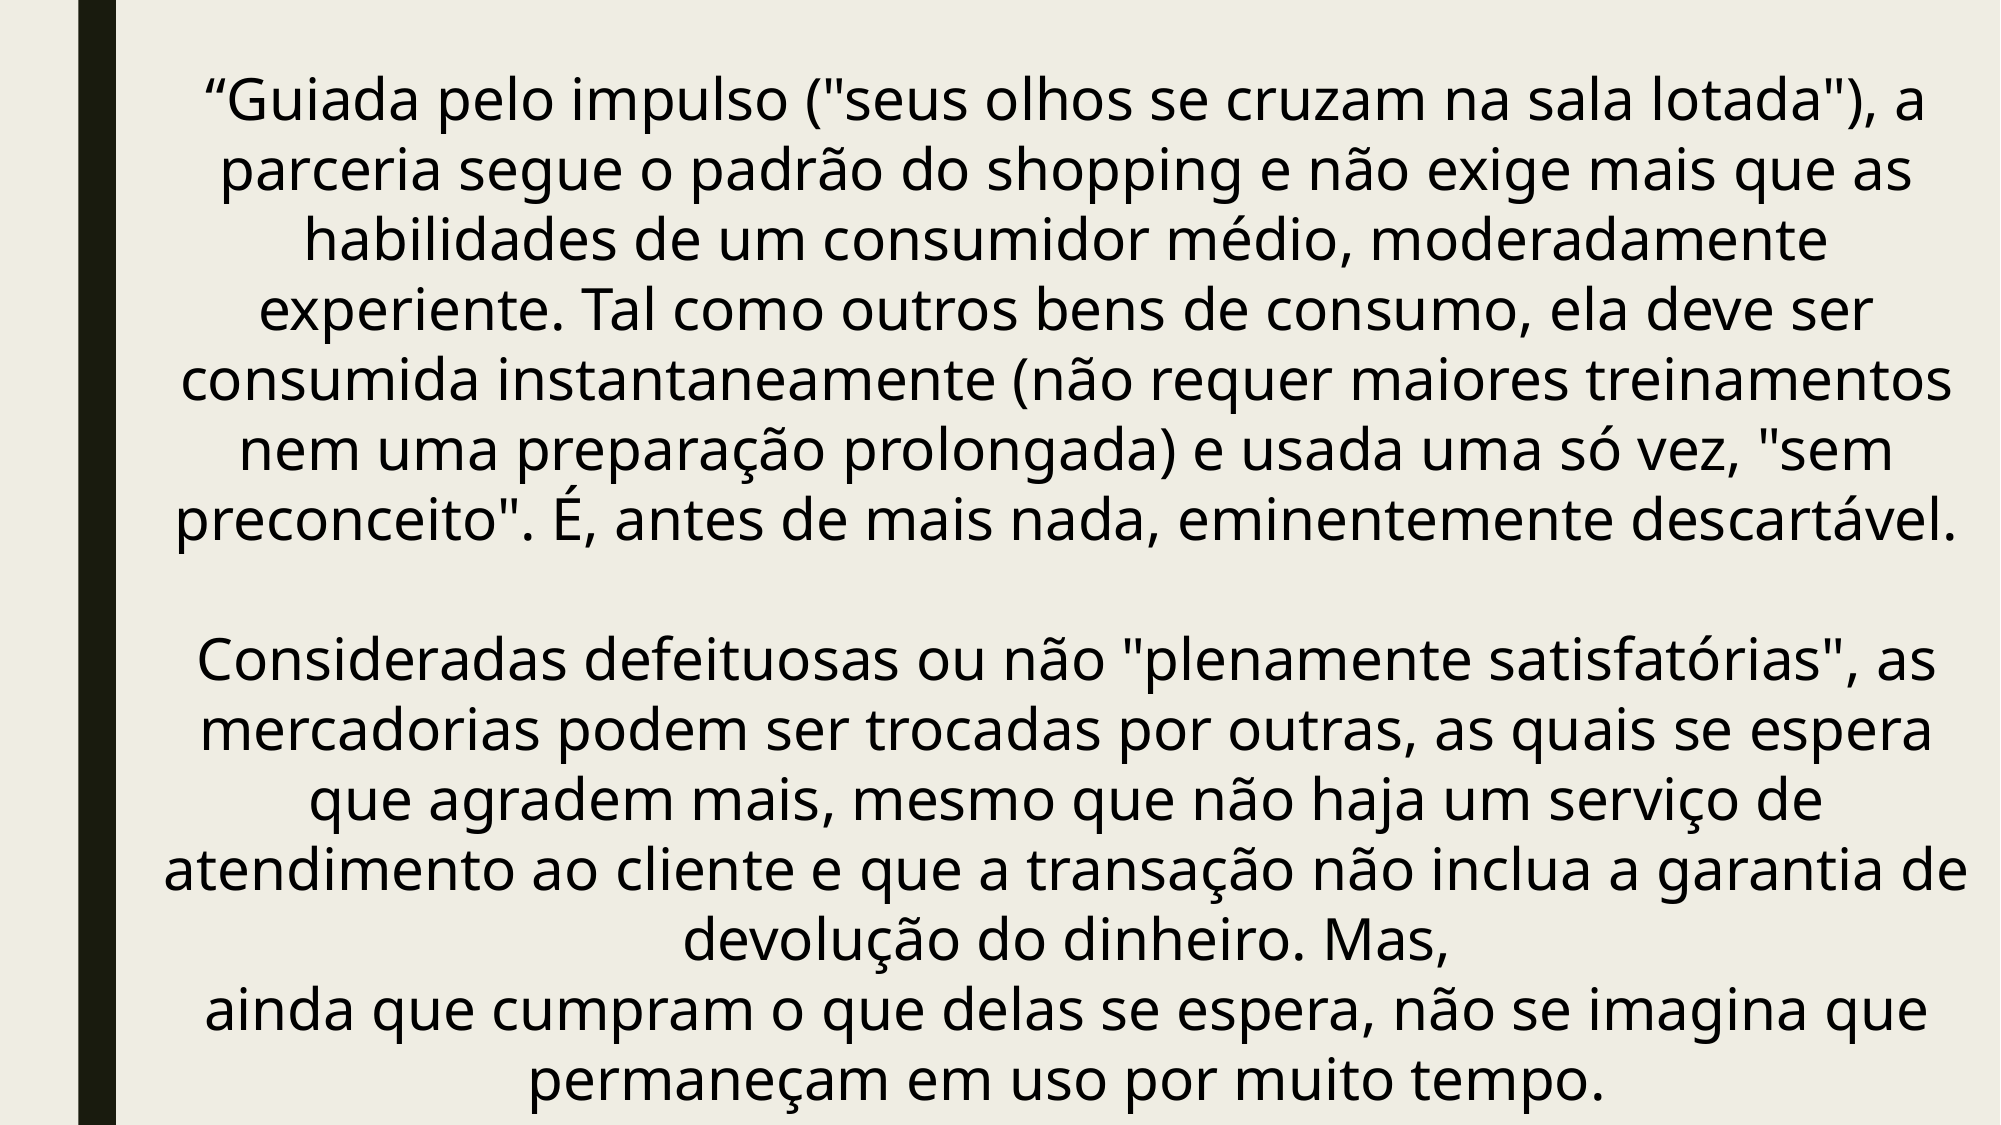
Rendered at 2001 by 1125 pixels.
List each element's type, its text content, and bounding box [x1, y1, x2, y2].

text_box “Guiada pelo impulso ("seus olhos se cruzam na sala lotada"), a parceria segue o padrão do shopping e não exige mais que as habilidades de um consumidor médio, moderadamente experiente. Tal como outros bens de consumo, ela deve ser consumida instantaneamente (não requer maiores treinamentos nem uma preparação prolongada) e usada uma só vez, "sem preconceito". É, antes de mais nada, eminentemente descartável. Consideradas defeituosas ou não "plenamente satisfatórias", as mercadorias podem ser trocadas por outras, as quais se espera que agradem mais, mesmo que não haja um serviço de atendimento ao cliente e que a transação não inclua a garantia de devolução do dinheiro. Mas, ainda que cumpram o que delas se espera, não se imagina que permaneçam em uso por muito tempo. Afinal, automóveis, computadores ou telefones celulares perfeitamente usáveis, em bom estado e em condições de funcionamento satisfatórias são considerados, sem remorso, como um monte de lixo no instante em que "novas e aperfeiçoadas versões" aparecem nas lojas e se tornam o assunto do momento. Alguma razão para que as parcerias sejam consideradas uma exceção à regra? [133, 55, 2000, 1125]
